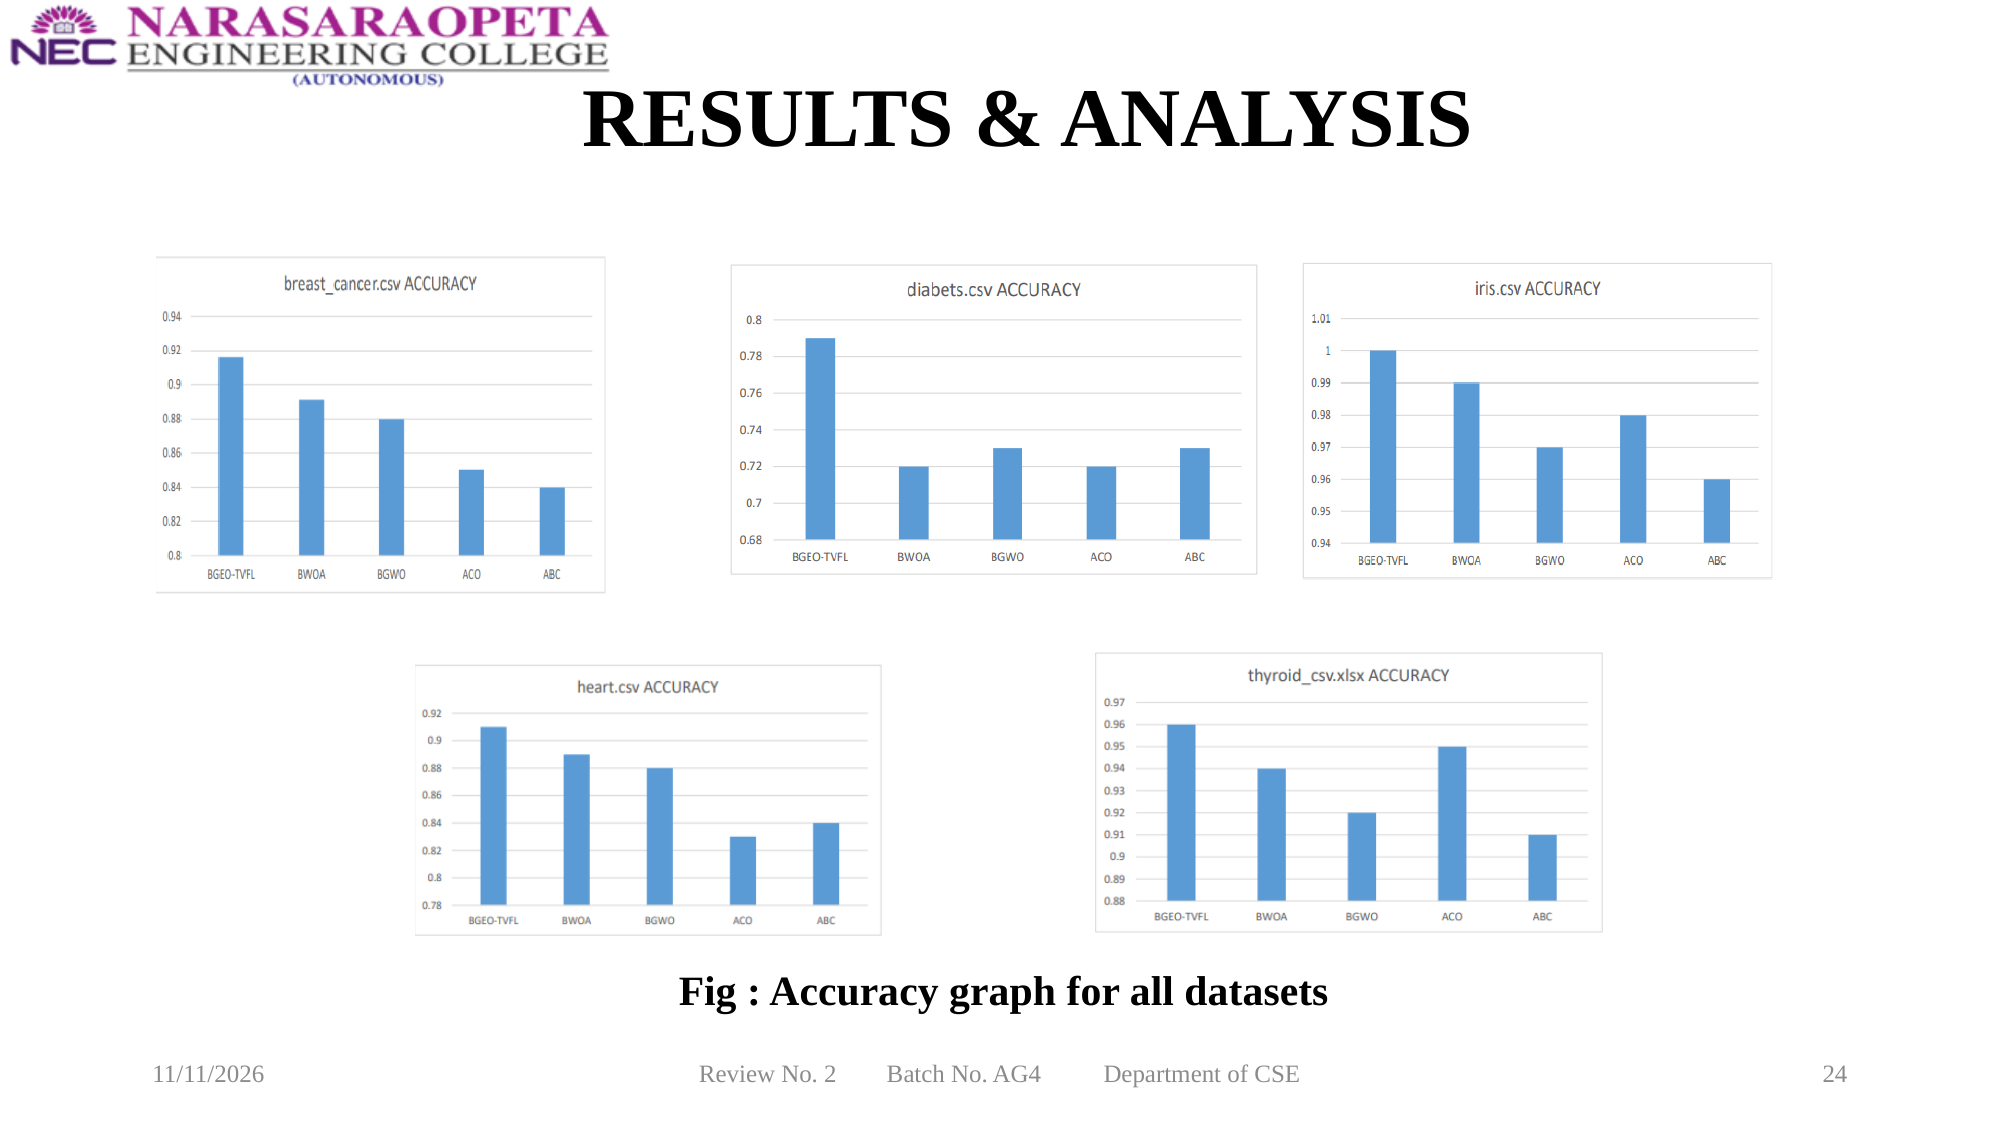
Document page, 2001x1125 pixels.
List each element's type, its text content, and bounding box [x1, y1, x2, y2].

title RESULTS & ANALYSIS [193, 27, 1863, 213]
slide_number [137, 1042, 588, 1103]
picture [0, 0, 1608, 937]
footer Review No. 2 Batch No. AG4 Department of CSE [662, 1042, 1338, 1103]
slide_number 24 [1412, 1042, 1863, 1103]
picture [1302, 262, 1778, 580]
text_box Fig : Accuracy graph for all datasets [654, 956, 1345, 1022]
